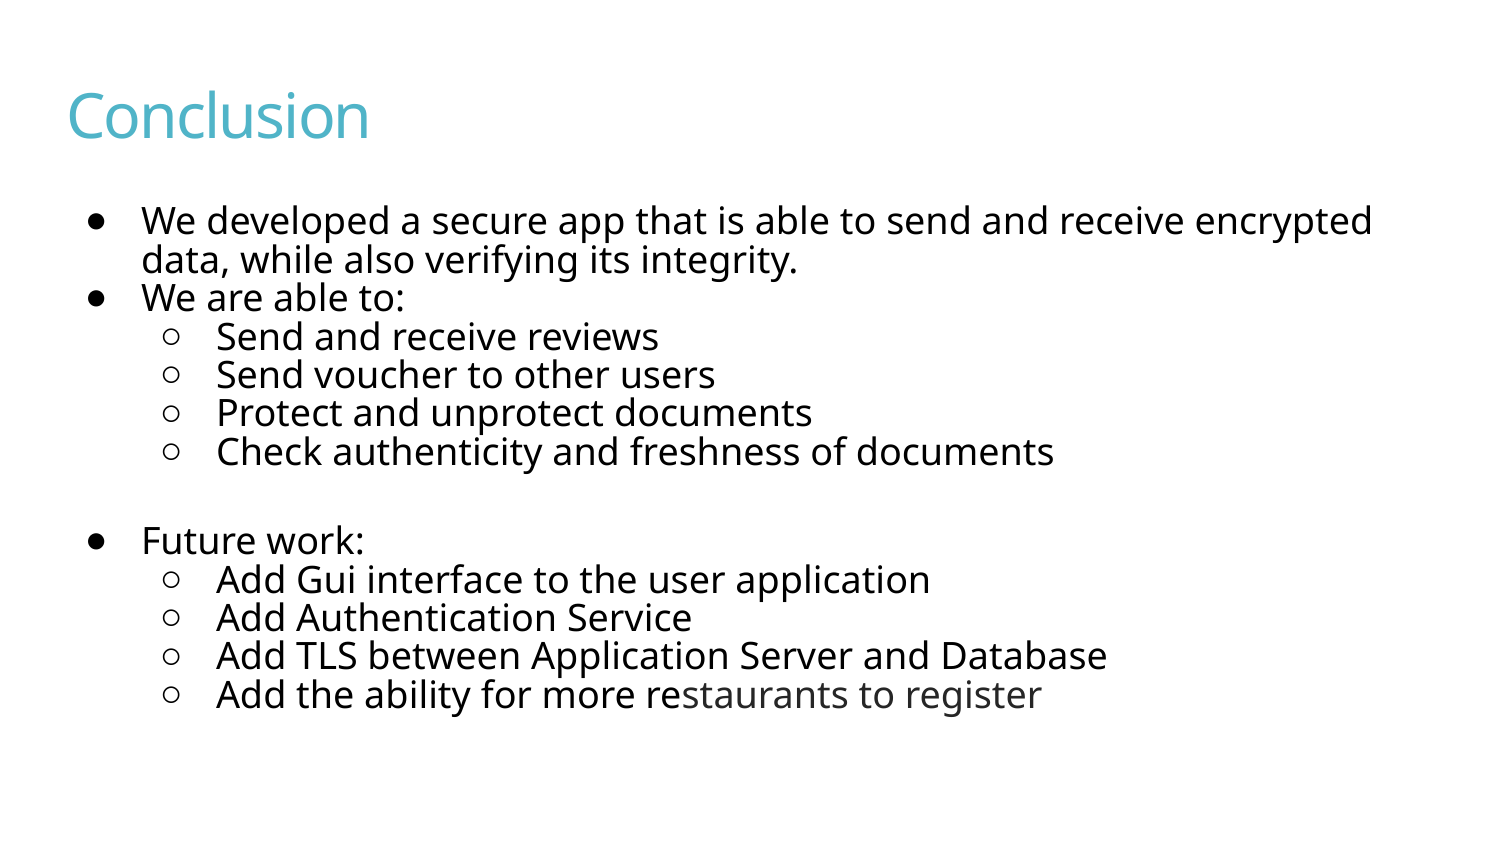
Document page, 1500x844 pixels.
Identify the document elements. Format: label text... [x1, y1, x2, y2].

list We developed a secure app that is able to send and receive encrypted data, while also verifying its integrity. We are able to: Send and receive reviews Send voucher to other users Protect and unprotect documents Check authenticity and freshness of documents Future work: Add Gui interface to the user application Add Authentication Service Add TLS between Application Server and Database Add the ability for more restaurants to register [51, 189, 1449, 750]
title Conclusion [51, 72, 1449, 167]
